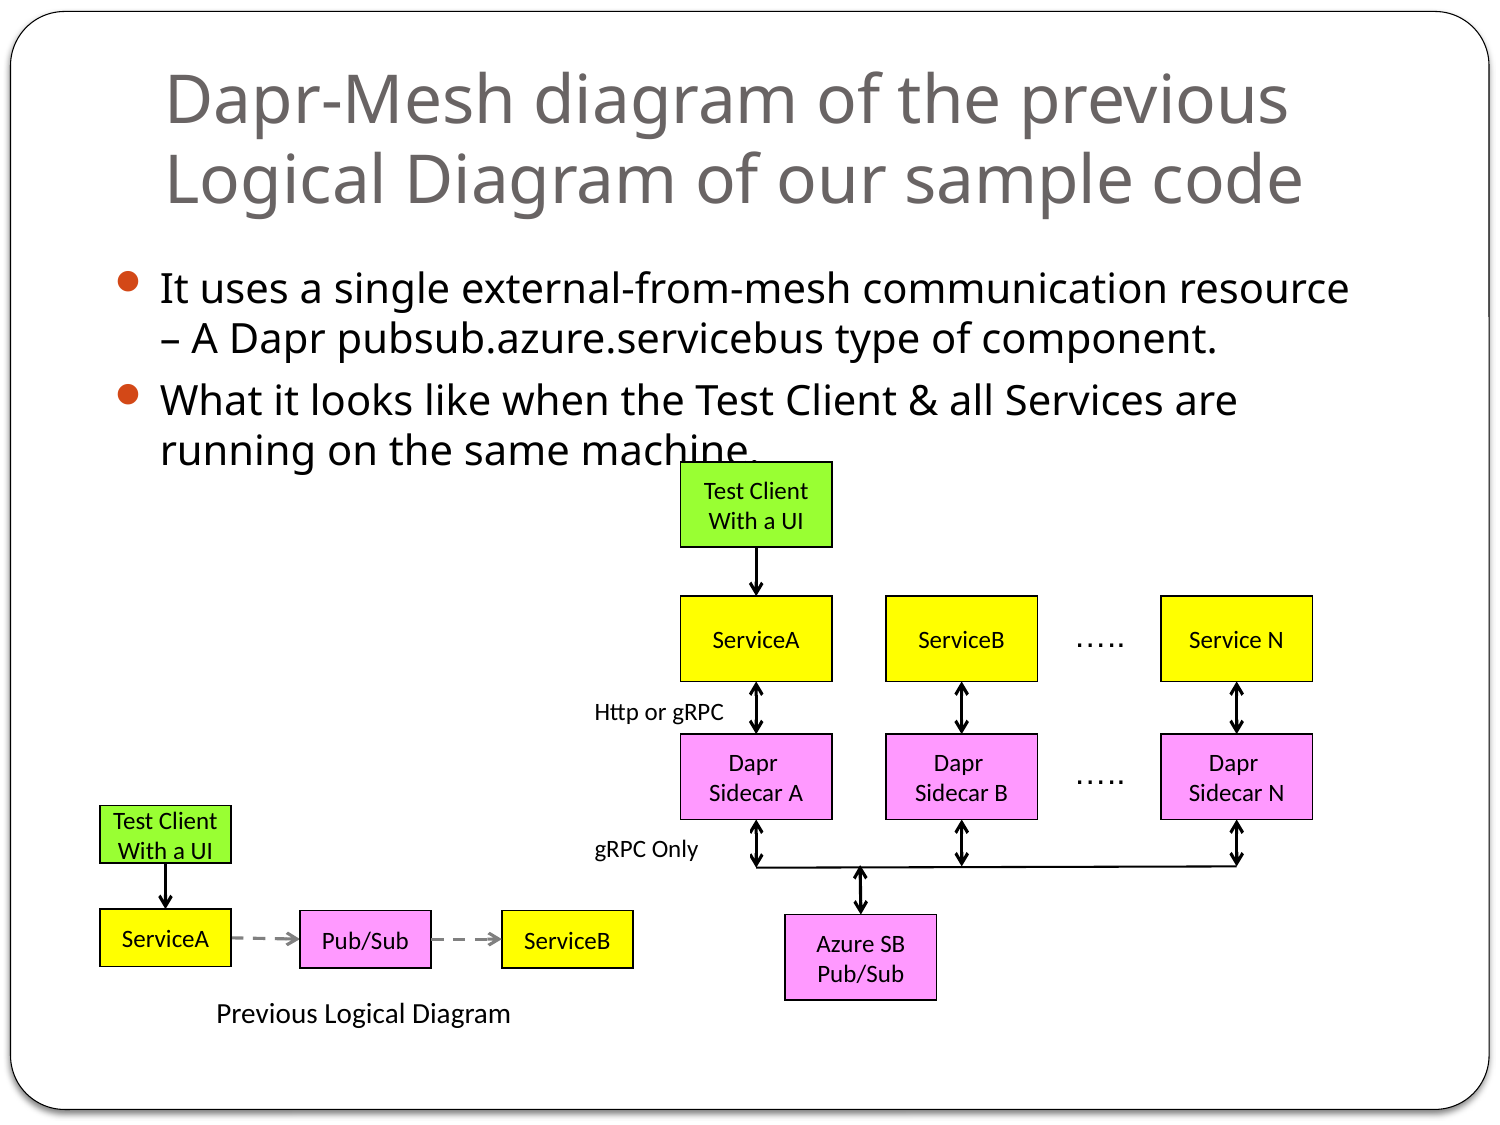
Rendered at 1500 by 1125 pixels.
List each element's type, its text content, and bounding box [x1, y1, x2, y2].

text_box Azure SB Pub/Sub [785, 914, 937, 1000]
list It uses a single external-from-mesh communication resource – A Dapr pubsub.azure.servicebus type of component. What it looks like when the Test Client & all Services are running on the same machine. [99, 254, 1375, 1005]
text_box Test Client With a UI [680, 461, 832, 548]
text_box Http or gRPC [579, 687, 743, 726]
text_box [99, 805, 634, 969]
text_box gRPC Only [637, 824, 751, 863]
text_box ….. [1058, 606, 1150, 669]
text_box Previous Logical Diagram [201, 987, 530, 1038]
text_box ServiceB [885, 596, 1038, 682]
text_box Service N [1160, 596, 1313, 682]
text_box Dapr Sidecar A [680, 734, 832, 820]
text_box Dapr Sidecar N [1160, 734, 1313, 820]
title Dapr-Mesh diagram of the previous Logical Diagram of our sample code [150, 45, 1425, 233]
text_box ServiceA [680, 596, 832, 682]
text_box ….. [1058, 742, 1150, 805]
text_box Dapr Sidecar B [885, 734, 1038, 820]
